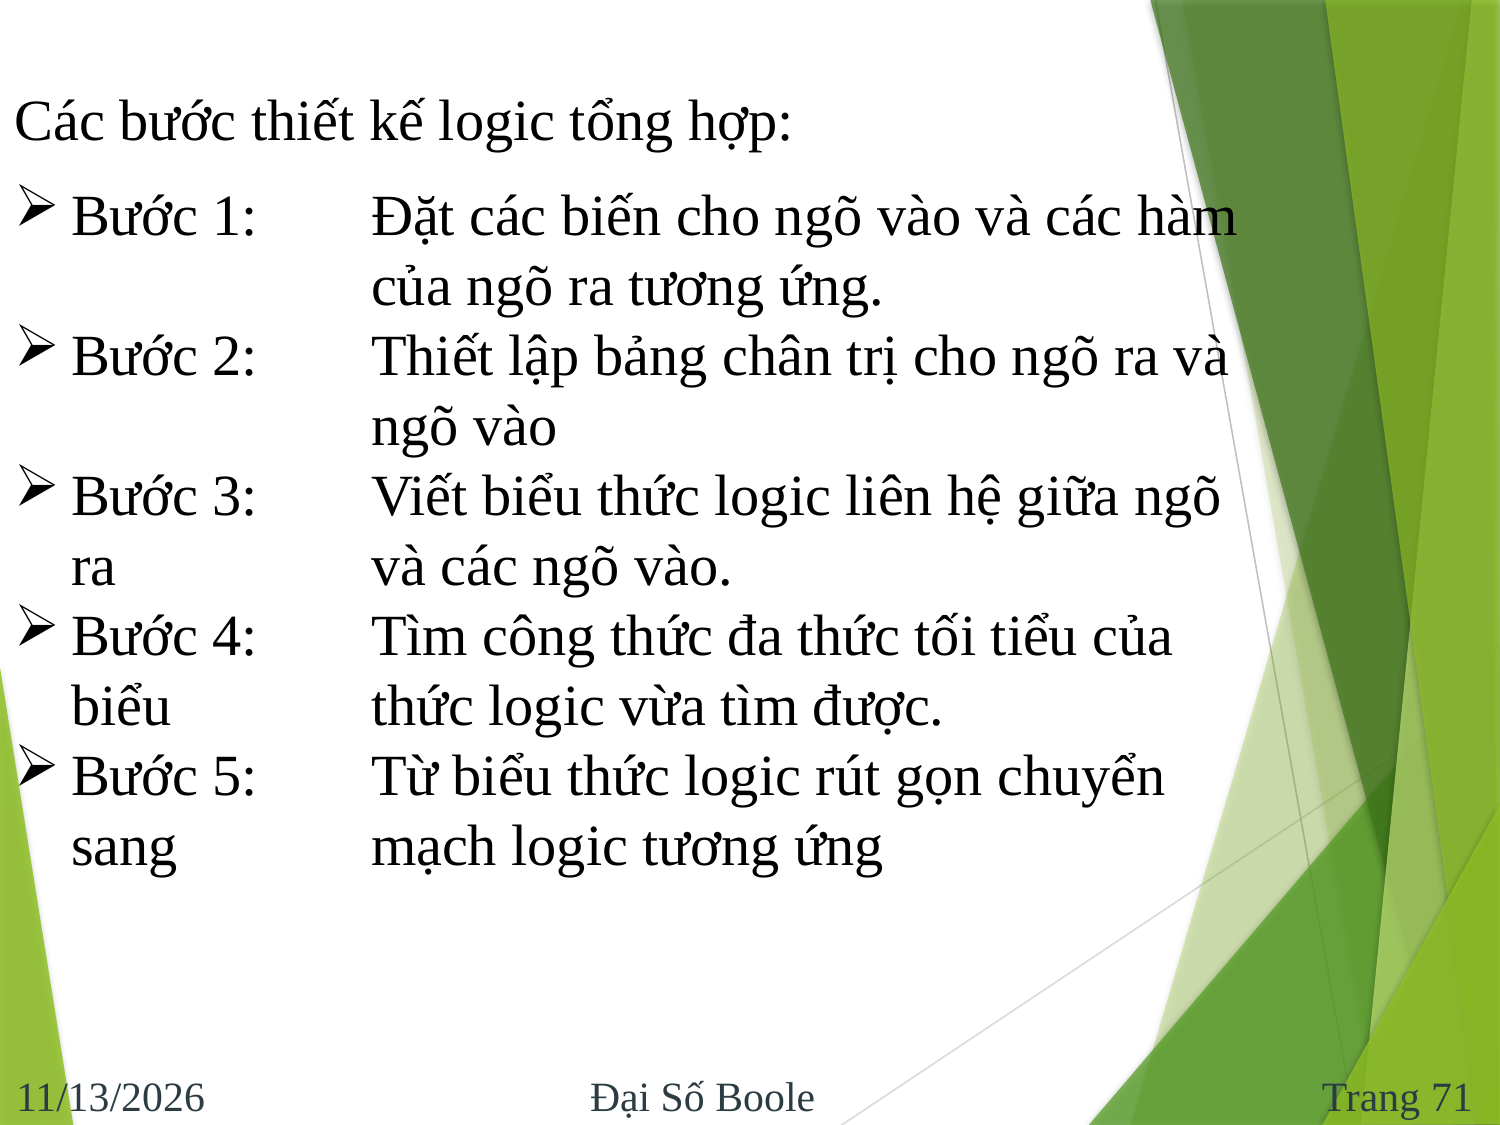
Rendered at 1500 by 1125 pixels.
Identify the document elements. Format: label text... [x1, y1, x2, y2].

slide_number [0, 1065, 221, 1125]
slide_number Trang 71 [1299, 1065, 1488, 1125]
text_box Các bước thiết kế logic tổng hợp: Bước 1: Đặt các biến cho ngõ vào và các hàm của ngõ ra tương ứng. Bước 2: Thiết lập bảng chân trị cho ngõ ra và ngõ vào Bước 3: Viết biểu thức logic liên hệ giữa ngõ ra và các ngõ vào. Bước 4: Tìm công thức đa thức tối tiểu của biểu thức logic vừa tìm được. Bước 5: Từ biểu thức logic rút gọn chuyển sang mạch logic tương ứng [0, 74, 1288, 885]
footer Đại Số Boole [575, 1065, 864, 1125]
